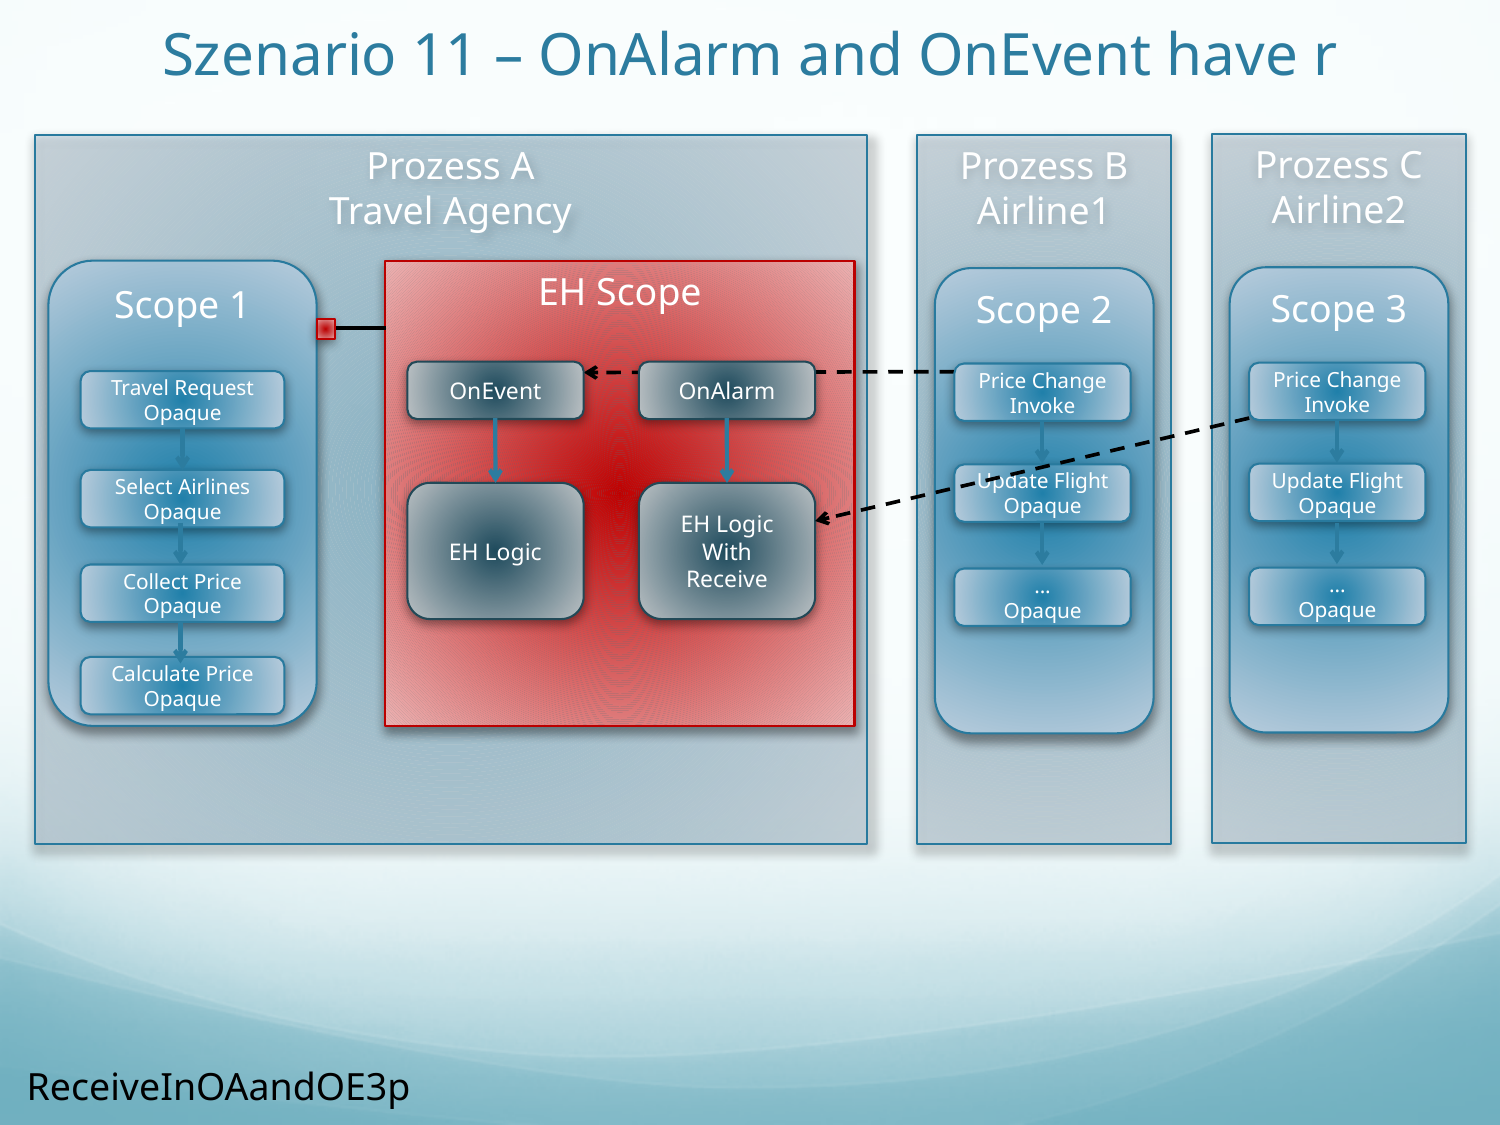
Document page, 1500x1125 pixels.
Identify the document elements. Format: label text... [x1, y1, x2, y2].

text_box ... Opaque [953, 567, 1132, 627]
text_box Prozess C Airline2 [1211, 133, 1467, 844]
text_box Update Flight Opaque [1260, 462, 1427, 523]
text_box EH Logic [406, 481, 585, 621]
text_box ReceiveInOAandOE3p [11, 1055, 426, 1116]
text_box Calculate Price Opaque [79, 655, 286, 716]
text_box Scope 2 [933, 267, 1155, 414]
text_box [814, 417, 1250, 522]
text_box Prozess B Airline1 [916, 534, 1172, 845]
text_box Prozess B Airline1 [916, 134, 1172, 414]
text_box Travel Request Opaque [79, 370, 286, 430]
text_box Prozess A Travel Agency [34, 134, 868, 845]
text_box EH Scope [384, 260, 856, 727]
title Szenario 11 – OnAlarm and OnEvent have r [90, 17, 1410, 95]
text_box OnAlarm [637, 385, 817, 421]
text_box Price Change Invoke [1248, 361, 1427, 422]
text_box Collect Price Opaque [79, 563, 286, 623]
text_box Price Change Invoke [953, 362, 1132, 414]
text_box ... Opaque [1248, 566, 1427, 627]
text_box OnAlarm [638, 360, 816, 368]
text_box Select Airlines Opaque [79, 468, 286, 529]
text_box OnEvent [406, 360, 585, 421]
text_box Scope 1 [47, 259, 318, 727]
text_box Scope 3 [1228, 266, 1450, 734]
text_box EH Logic With Receive [637, 481, 817, 621]
text_box Scope 2 [933, 534, 1155, 735]
text_box [316, 318, 336, 340]
